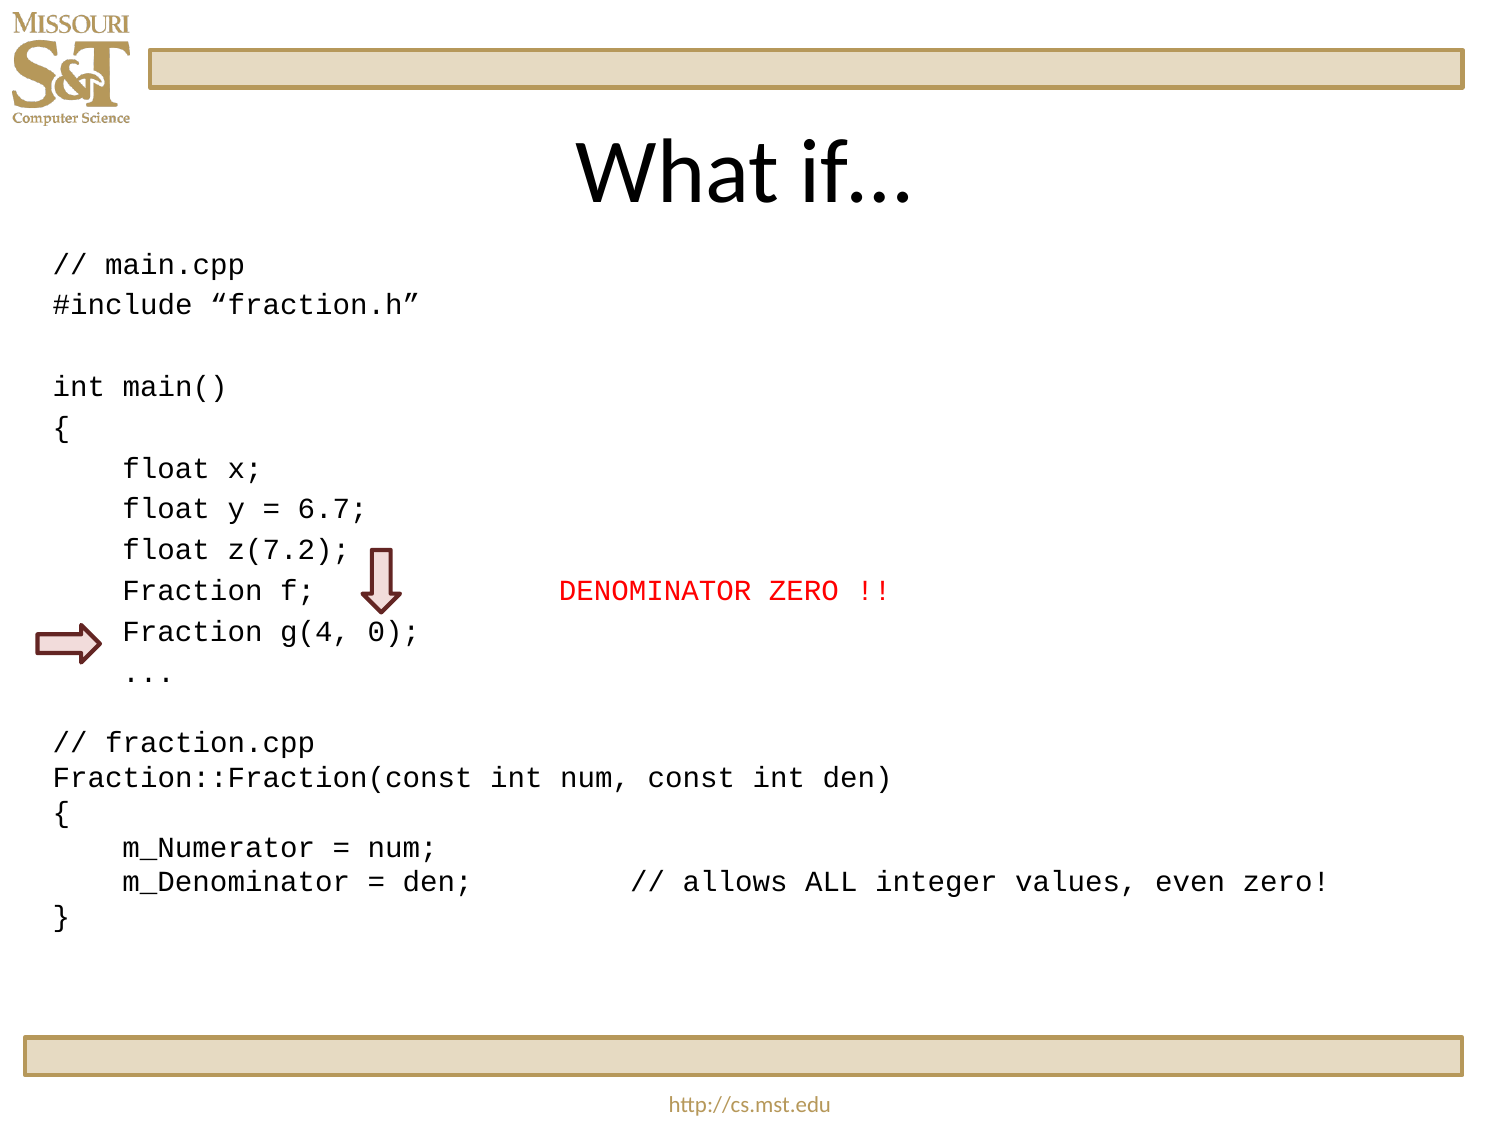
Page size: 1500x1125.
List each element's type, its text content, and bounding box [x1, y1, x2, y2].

text_box [360, 547, 402, 615]
text_box // main.cpp #include “fraction.h” int main() { float x; float y = 6.7; float z(7.2); Fraction f; DENOMINATOR ZERO !! Fraction g(4, 0); ... // fraction.cpp Fraction::Fraction(const int num, const int den) { m_Numerator = num; m_Denominator = den; // allows ALL integer values, even zero! } [37, 237, 1450, 688]
title What if… [24, 99, 1463, 233]
text_box [35, 623, 103, 665]
picture [12, 12, 130, 126]
